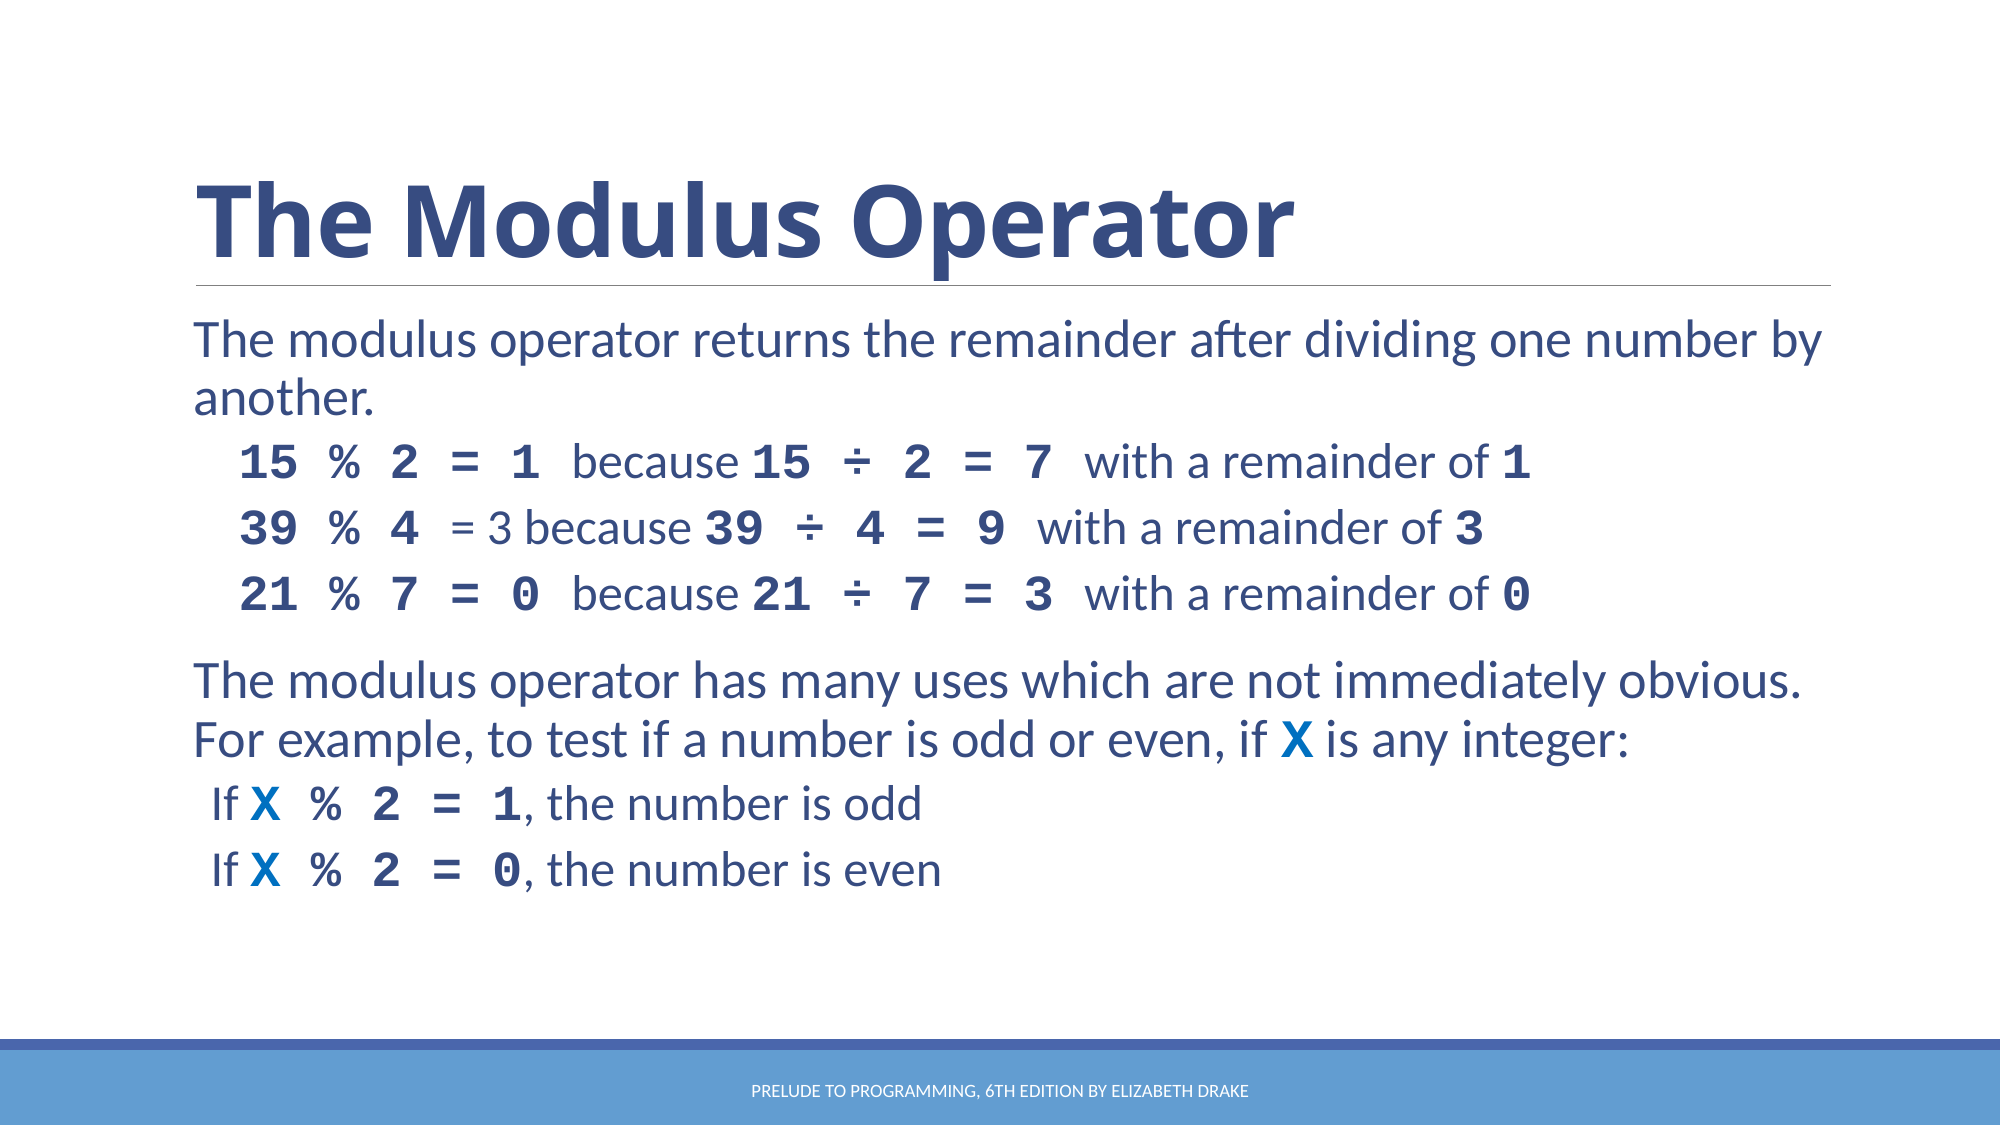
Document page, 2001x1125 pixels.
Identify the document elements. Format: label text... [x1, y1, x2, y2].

footer Prelude to Programming, 6th edition by Elizabeth Drake [604, 1059, 1396, 1120]
title The Modulus Operator [180, 47, 1830, 285]
list The modulus operator returns the remainder after dividing one number by another. 15 % 2 = 1 because 15 ÷ 2 = 7 with a remainder of 1 39 % 4 = 3 because 39 ÷ 4 = 9 with a remainder of 3 21 % 7 = 0 because 21 ÷ 7 = 3 with a remainder of 0 The modulus operator has many uses which are not immediately obvious. For example, to test if a number is odd or even, if X is any integer: If X % 2 = 1, the number is odd If X % 2 = 0, the number is even [180, 302, 1830, 963]
